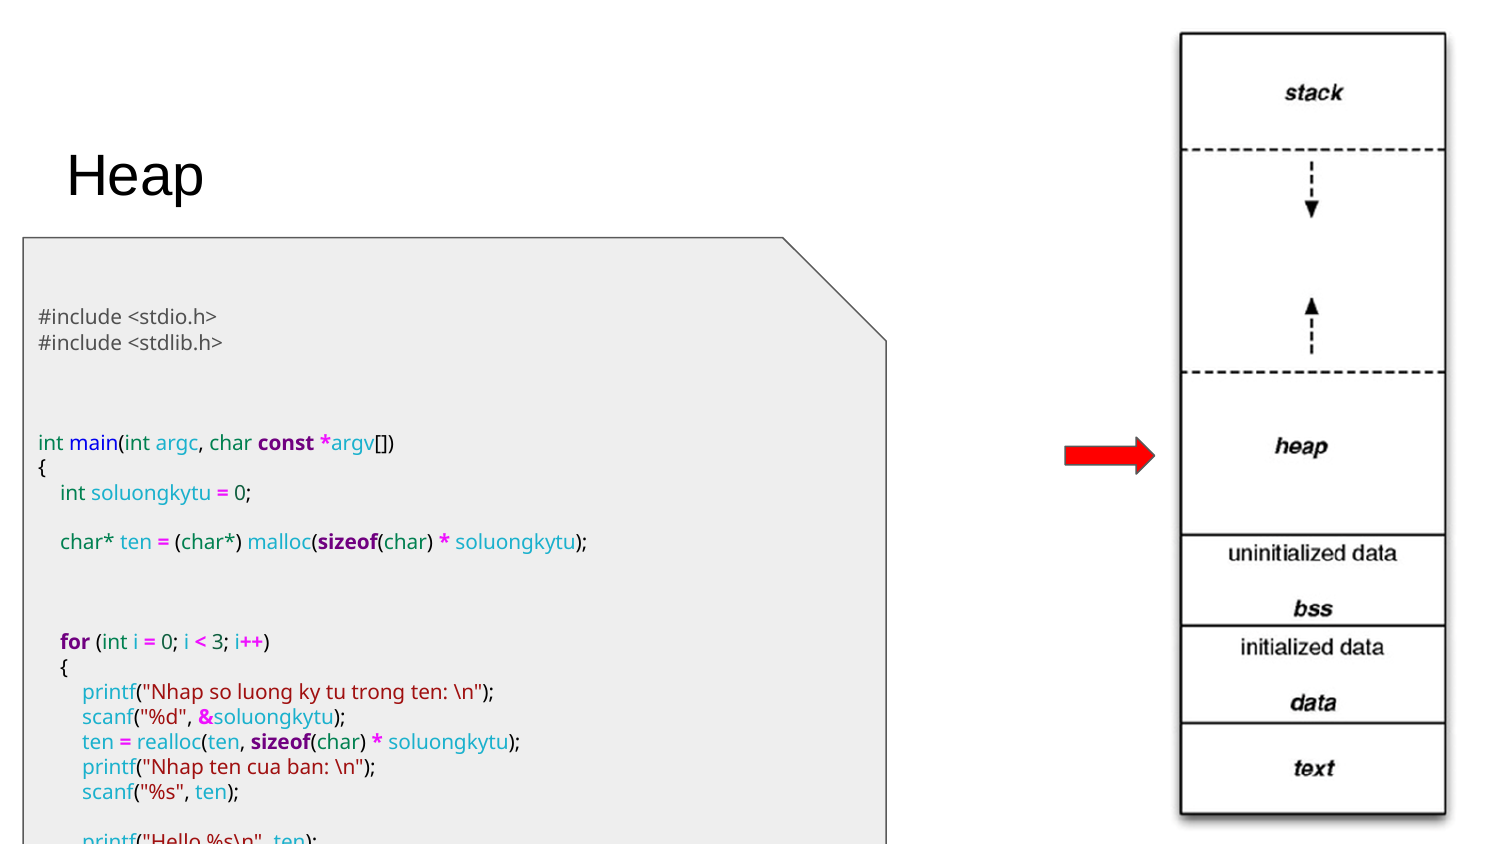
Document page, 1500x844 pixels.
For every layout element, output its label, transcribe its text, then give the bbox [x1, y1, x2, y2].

title Heap [51, 122, 1142, 233]
text_box #include <stdio.h> #include <stdlib.h> int main(int argc, char const *argv[]) { int soluongkytu = 0; char* ten = (char*) malloc(sizeof(char) * soluongkytu); for (int i = 0; i < 3; i++) { printf("Nhap so luong ky tu trong ten: \n"); scanf("%d", &soluongkytu); ten = realloc(ten, sizeof(char) * soluongkytu); printf("Nhap ten cua ban: \n"); scanf("%s", ten); printf("Hello %s\n", ten); } return 0; } [23, 237, 887, 844]
picture [1147, 6, 1477, 844]
text_box [1065, 437, 1142, 475]
